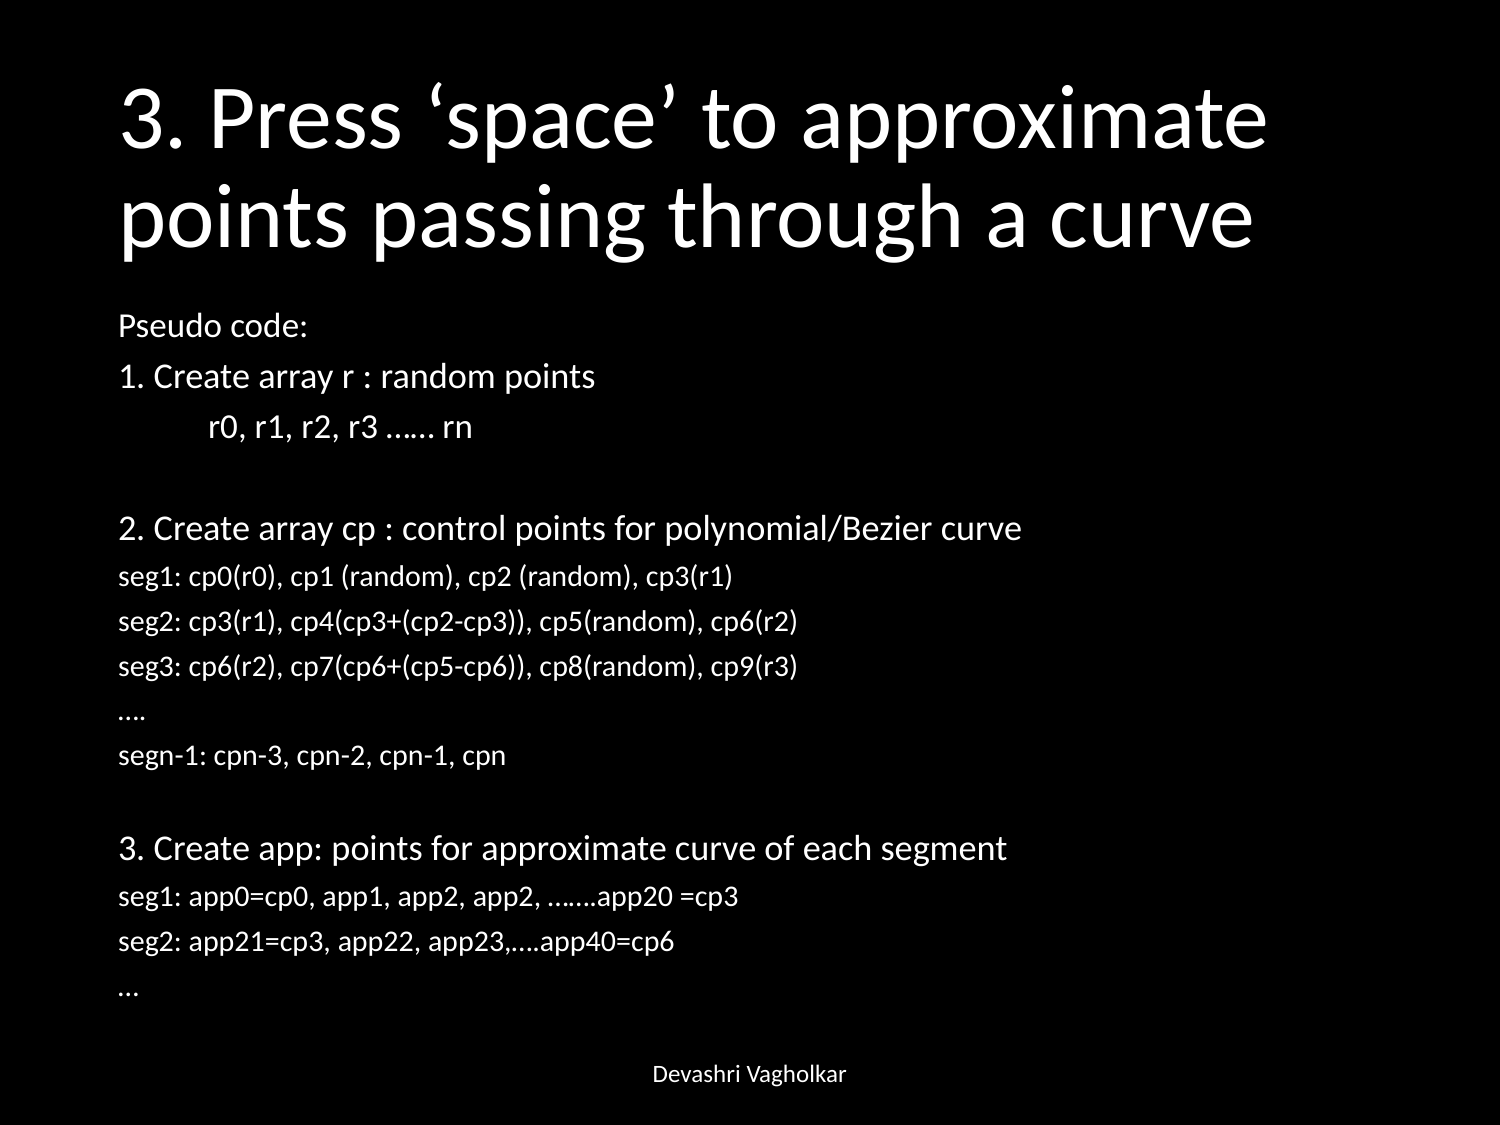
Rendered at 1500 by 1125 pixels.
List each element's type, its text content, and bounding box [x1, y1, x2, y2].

list Pseudo code: 1. Create array r : random points r0, r1, r2, r3 …… rn 2. Create array cp : control points for polynomial/Bezier curve seg1: cp0(r0), cp1 (random), cp2 (random), cp3(r1) seg2: cp3(r1), cp4(cp3+(cp2-cp3)), cp5(random), cp6(r2) seg3: cp6(r2), cp7(cp6+(cp5-cp6)), cp8(random), cp9(r3) …. segn-1: cpn-3, cpn-2, cpn-1, cpn 3. Create app: points for approximate curve of each segment seg1: app0=cp0, app1, app2, app2, …….app20 =cp3 seg2: app21=cp3, app22, app23,….app40=cp6 … [103, 299, 1397, 1014]
title 3. Press ‘space’ to approximate points passing through a curve [103, 59, 1397, 278]
footer Devashri Vagholkar [496, 1042, 1004, 1103]
